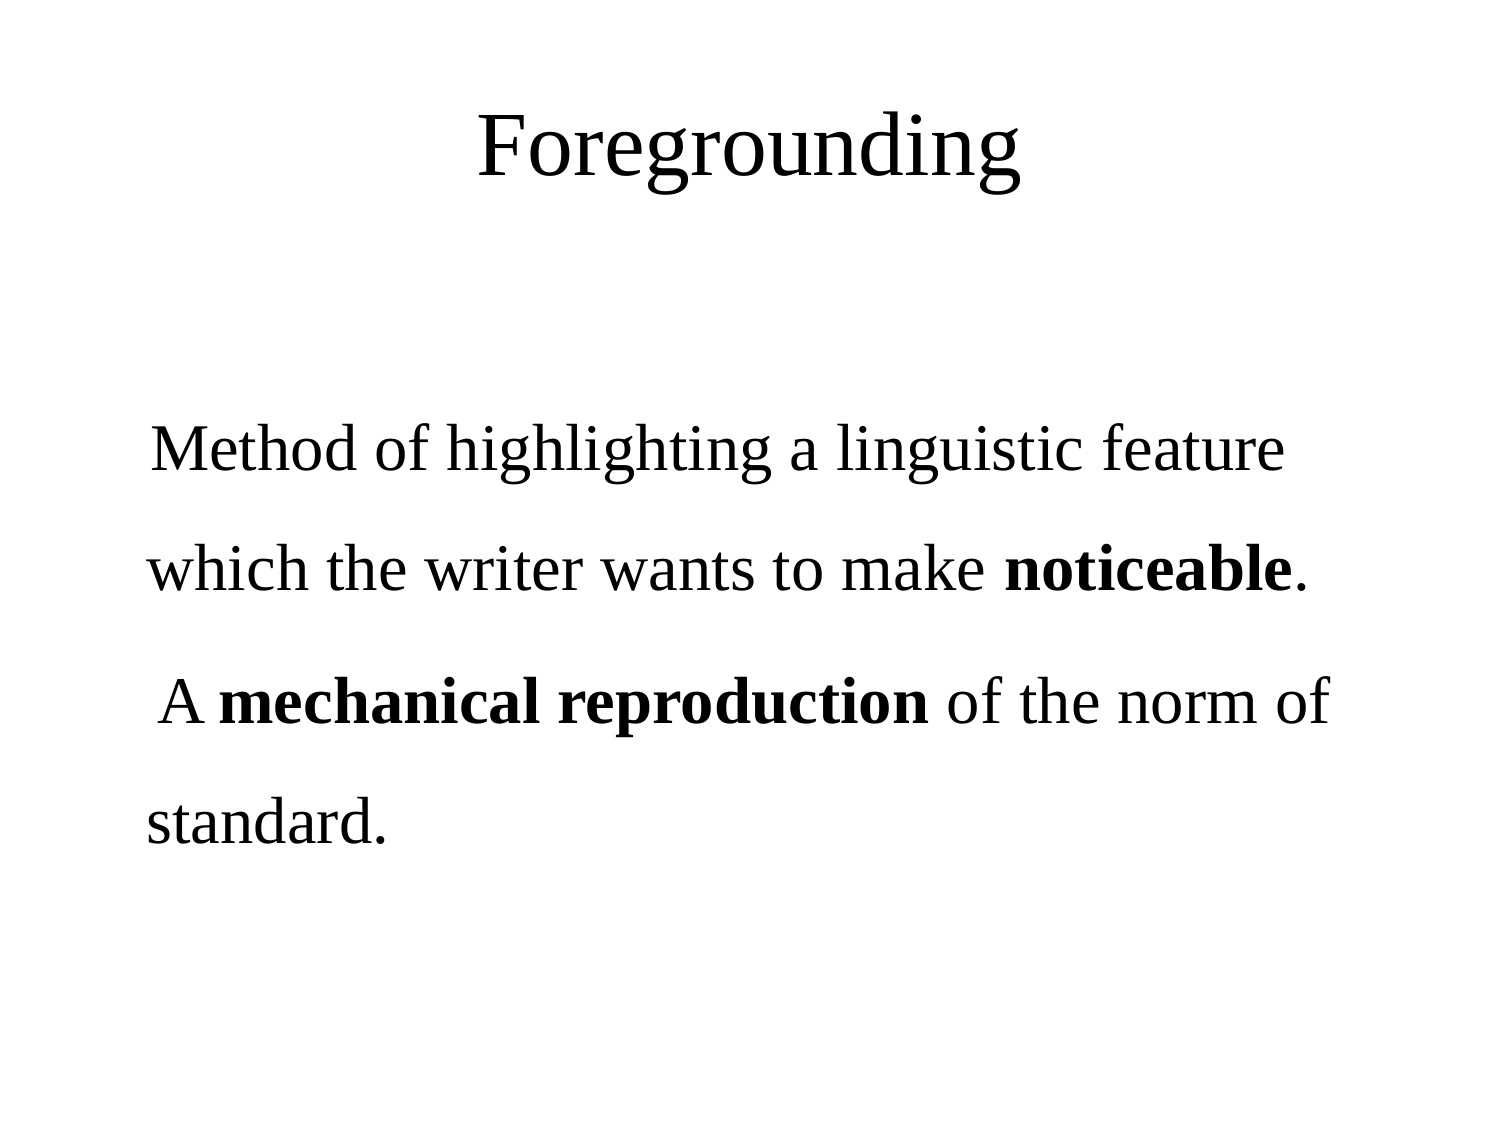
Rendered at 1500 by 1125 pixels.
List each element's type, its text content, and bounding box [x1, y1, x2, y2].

list Method of highlighting a linguistic feature which the writer wants to make noticeable. A mechanical reproduction of the norm of standard. [75, 262, 1425, 1005]
title Foregrounding [75, 45, 1425, 233]
